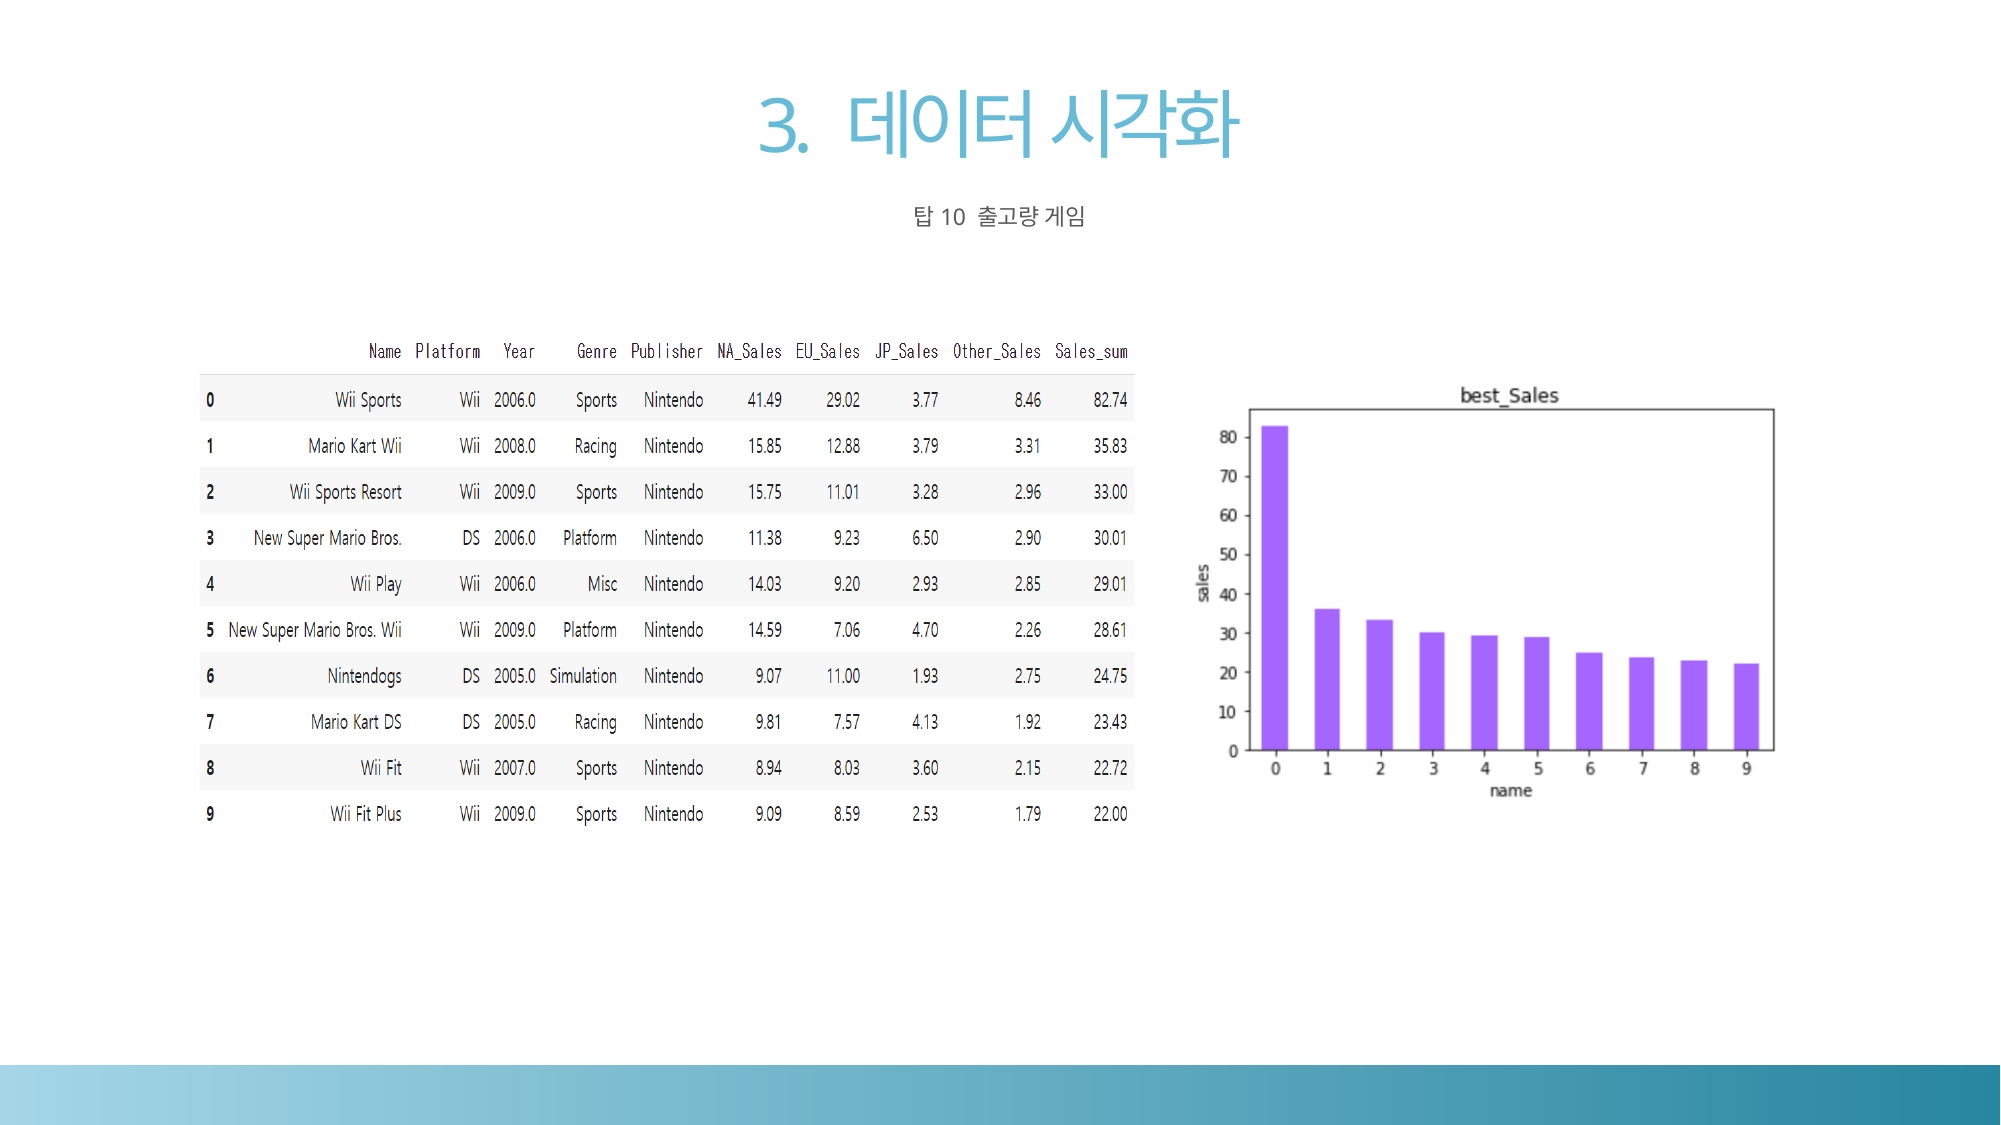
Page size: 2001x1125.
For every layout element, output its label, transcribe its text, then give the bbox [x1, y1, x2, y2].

text_box 3. 데이터 시각화 [748, 85, 1252, 173]
picture [1187, 366, 1819, 809]
picture [181, 323, 1157, 851]
text_box [0, 1065, 2000, 1125]
text_box 탑10 출고량 게임 [893, 199, 1107, 233]
